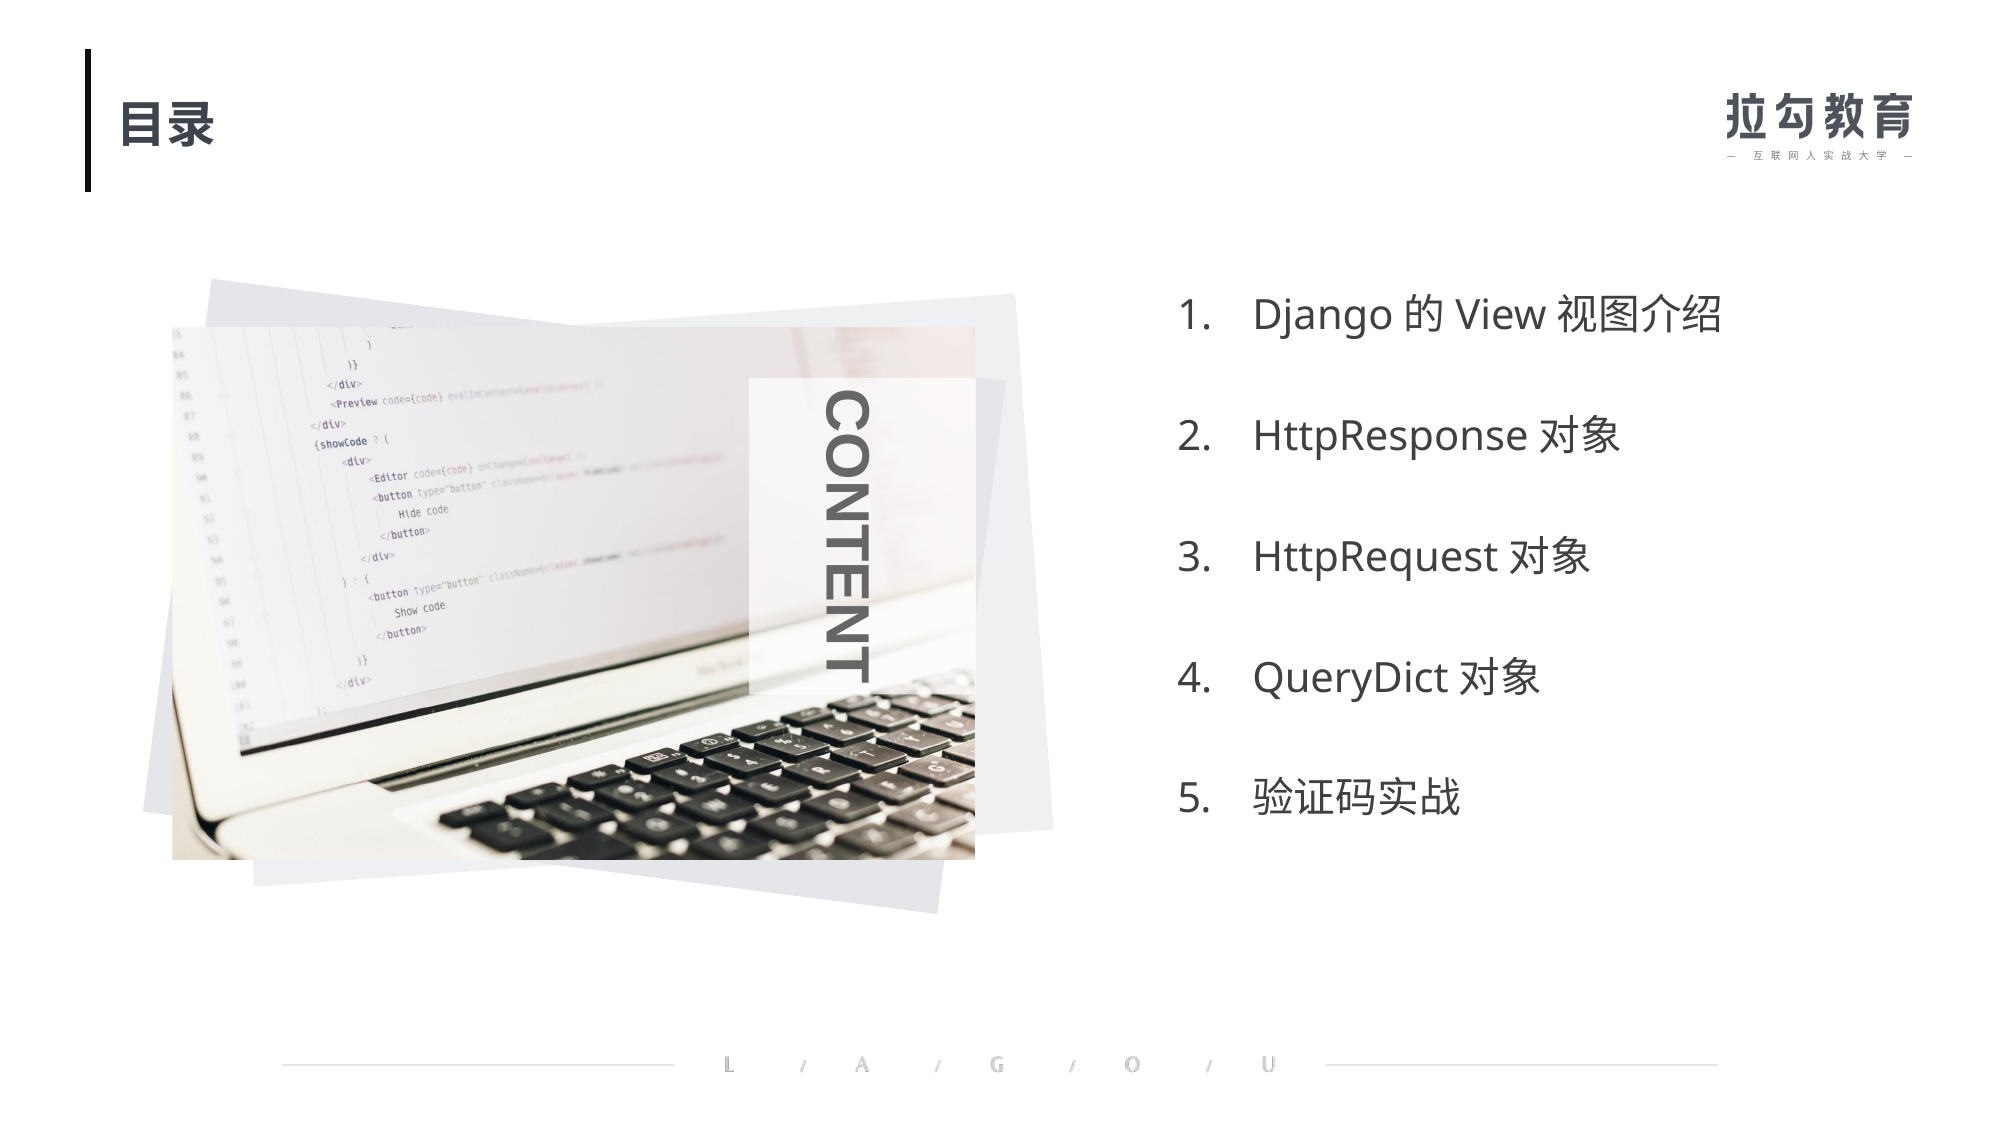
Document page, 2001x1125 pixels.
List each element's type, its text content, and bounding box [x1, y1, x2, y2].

picture [1727, 93, 1912, 160]
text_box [172, 321, 1036, 866]
text_box Django的View视图介绍 HttpResponse对象 HttpRequest对象 QueryDict对象 验证码实战 [1162, 231, 1829, 978]
picture [282, 1046, 1718, 1084]
text_box 目录 [101, 80, 1439, 166]
